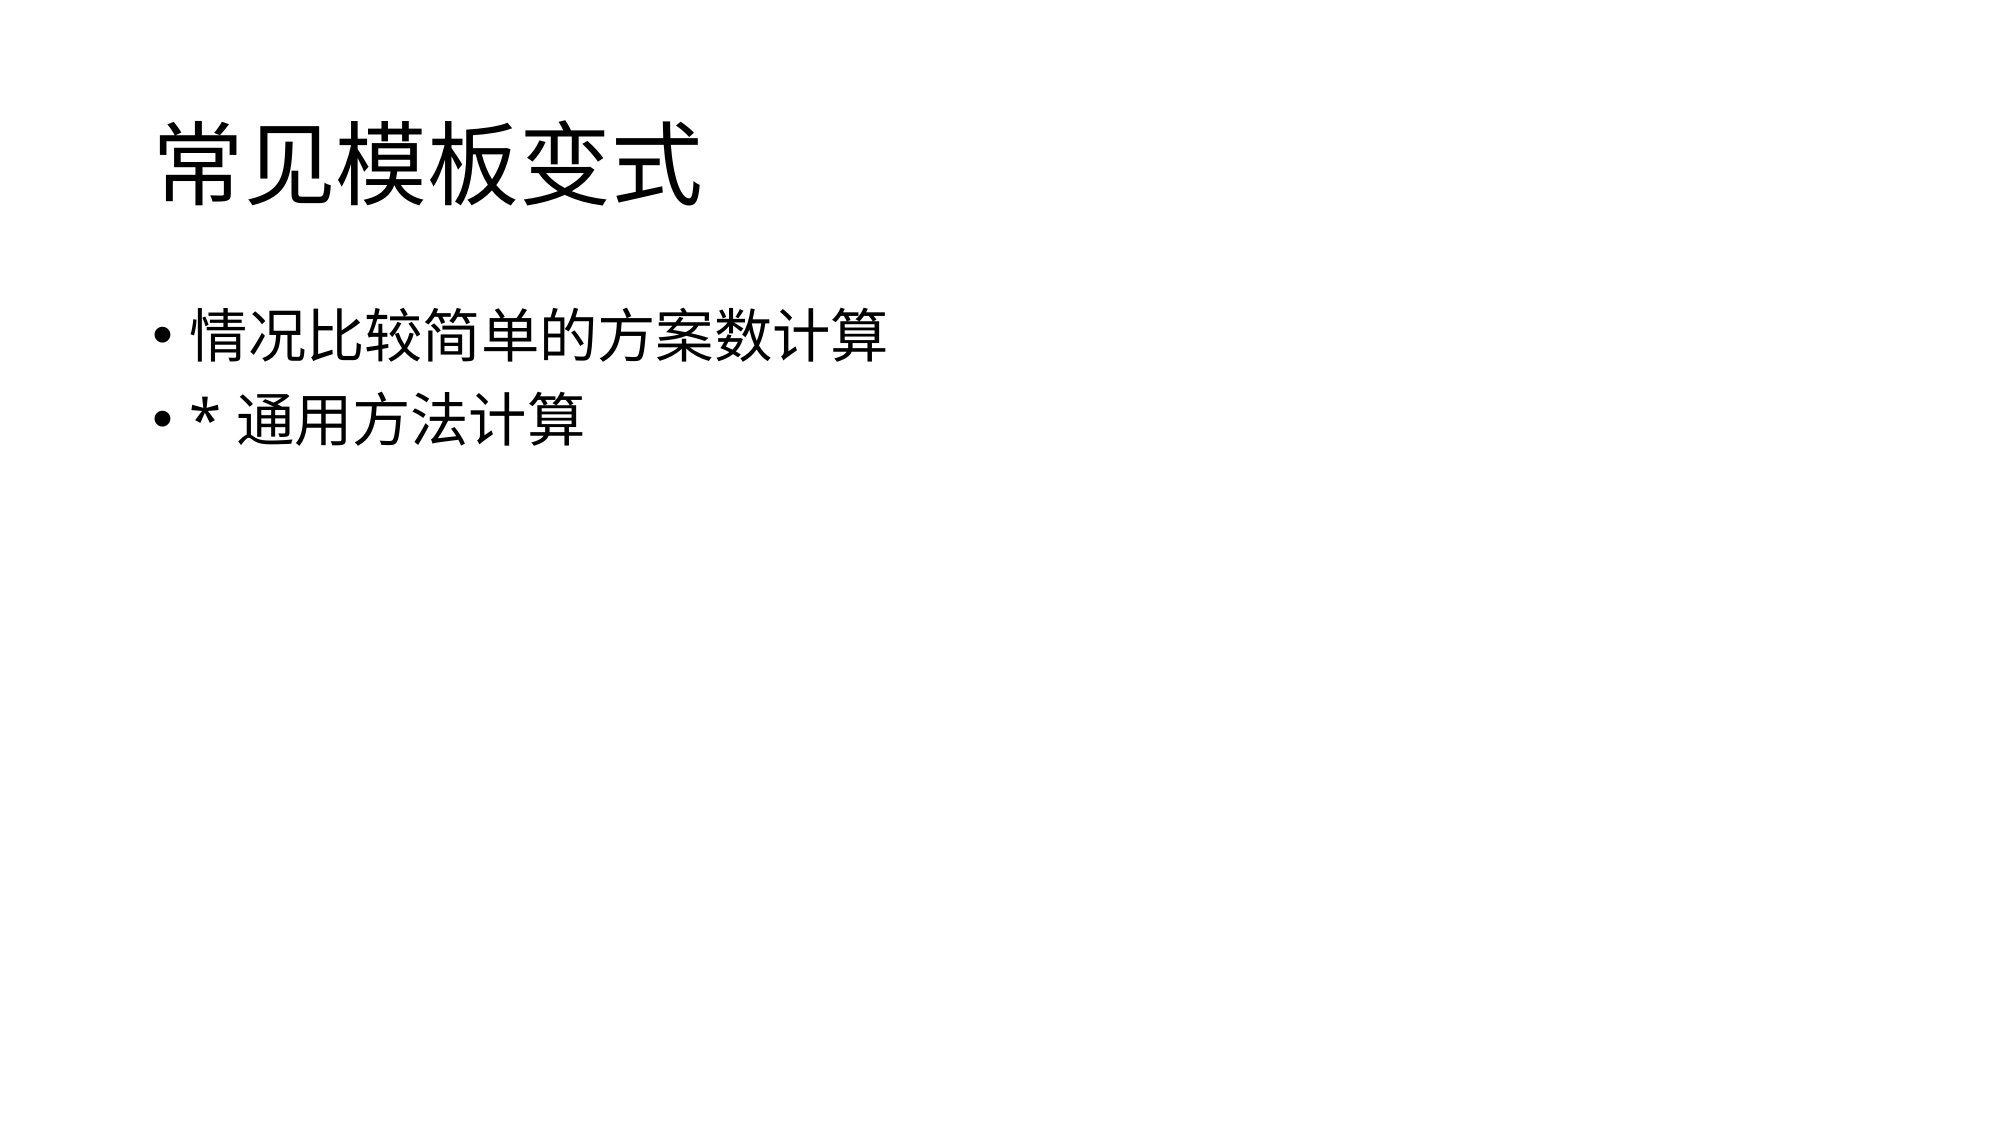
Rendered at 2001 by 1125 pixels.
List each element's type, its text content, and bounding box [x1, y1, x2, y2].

list 情况比较简单的方案数计算 *通用方法计算 [137, 299, 1863, 1014]
title 常见模板变式 [137, 59, 1863, 278]
